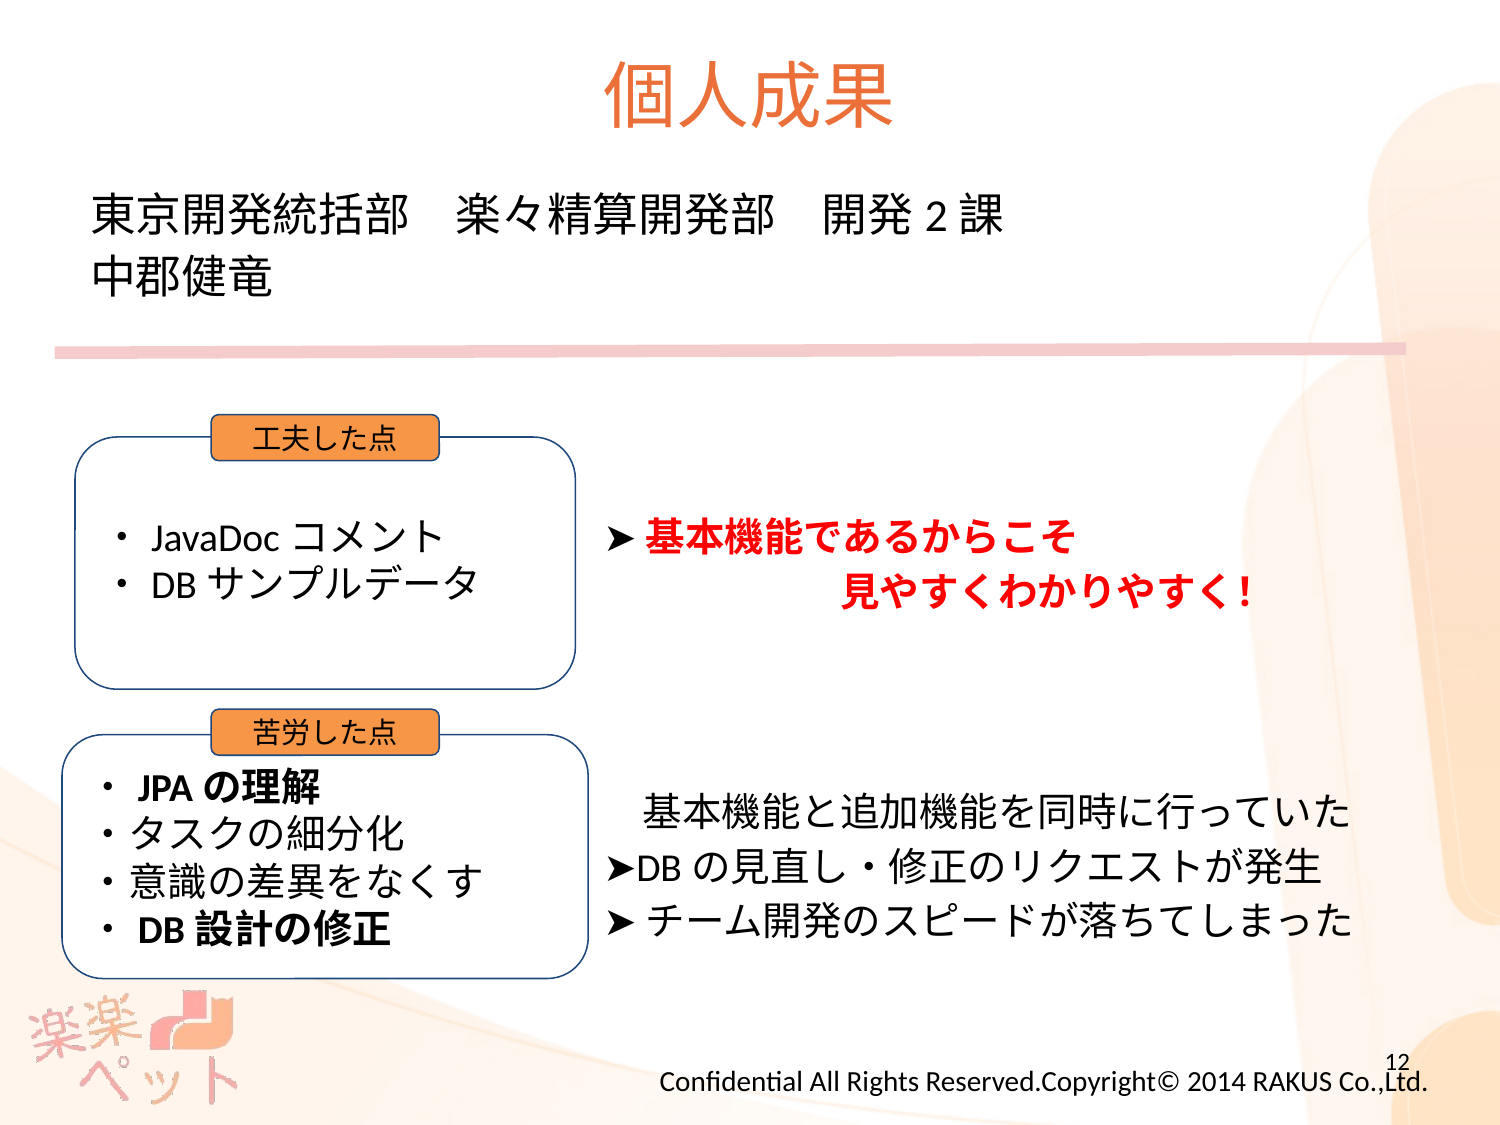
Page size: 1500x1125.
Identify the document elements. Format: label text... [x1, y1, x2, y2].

text_box ・JavaDocコメント ・DBサンプルデータ [74, 436, 576, 690]
text_box 工夫した点 [211, 414, 440, 461]
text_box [61, 708, 589, 979]
list 東京開発統括部 楽々精算開発部 開発2課 中郡健竜 [75, 177, 1425, 342]
slide_number ‹#› [1074, 1030, 1425, 1091]
picture [0, 0, 1500, 1125]
list ➤基本機能であるからこそ 見やすくわかりやすく！ 基本機能と追加機能を同時に行っていた ➤DBの見直し・修正のリクエストが発生 ➤チーム開発のスピードが落ちてしまった [588, 504, 1500, 996]
title 個人成果 [75, 0, 1425, 177]
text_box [54, 348, 1407, 353]
